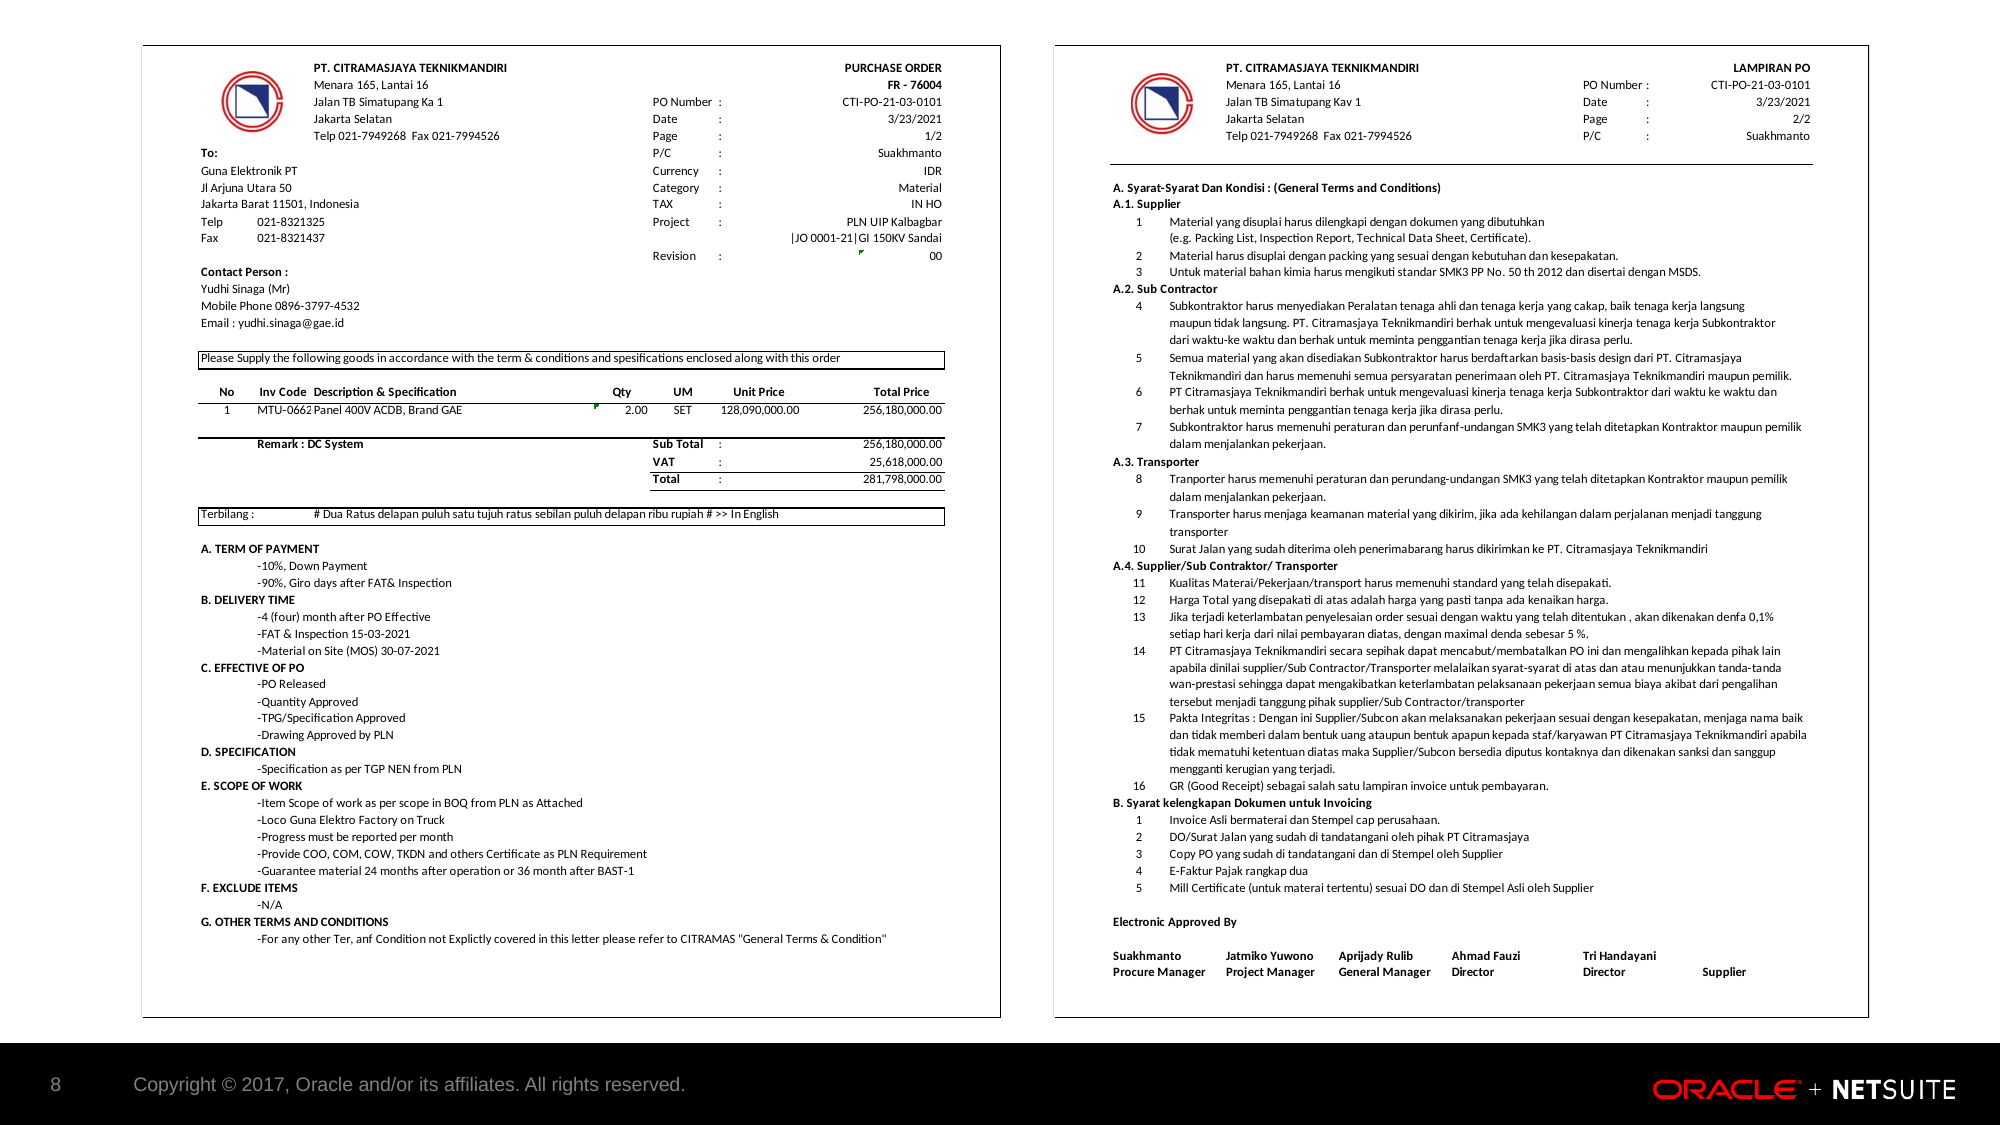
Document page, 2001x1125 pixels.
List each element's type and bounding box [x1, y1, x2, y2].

picture [141, 44, 1002, 1019]
picture [1634, 1061, 1973, 1117]
picture [1053, 44, 1870, 1019]
